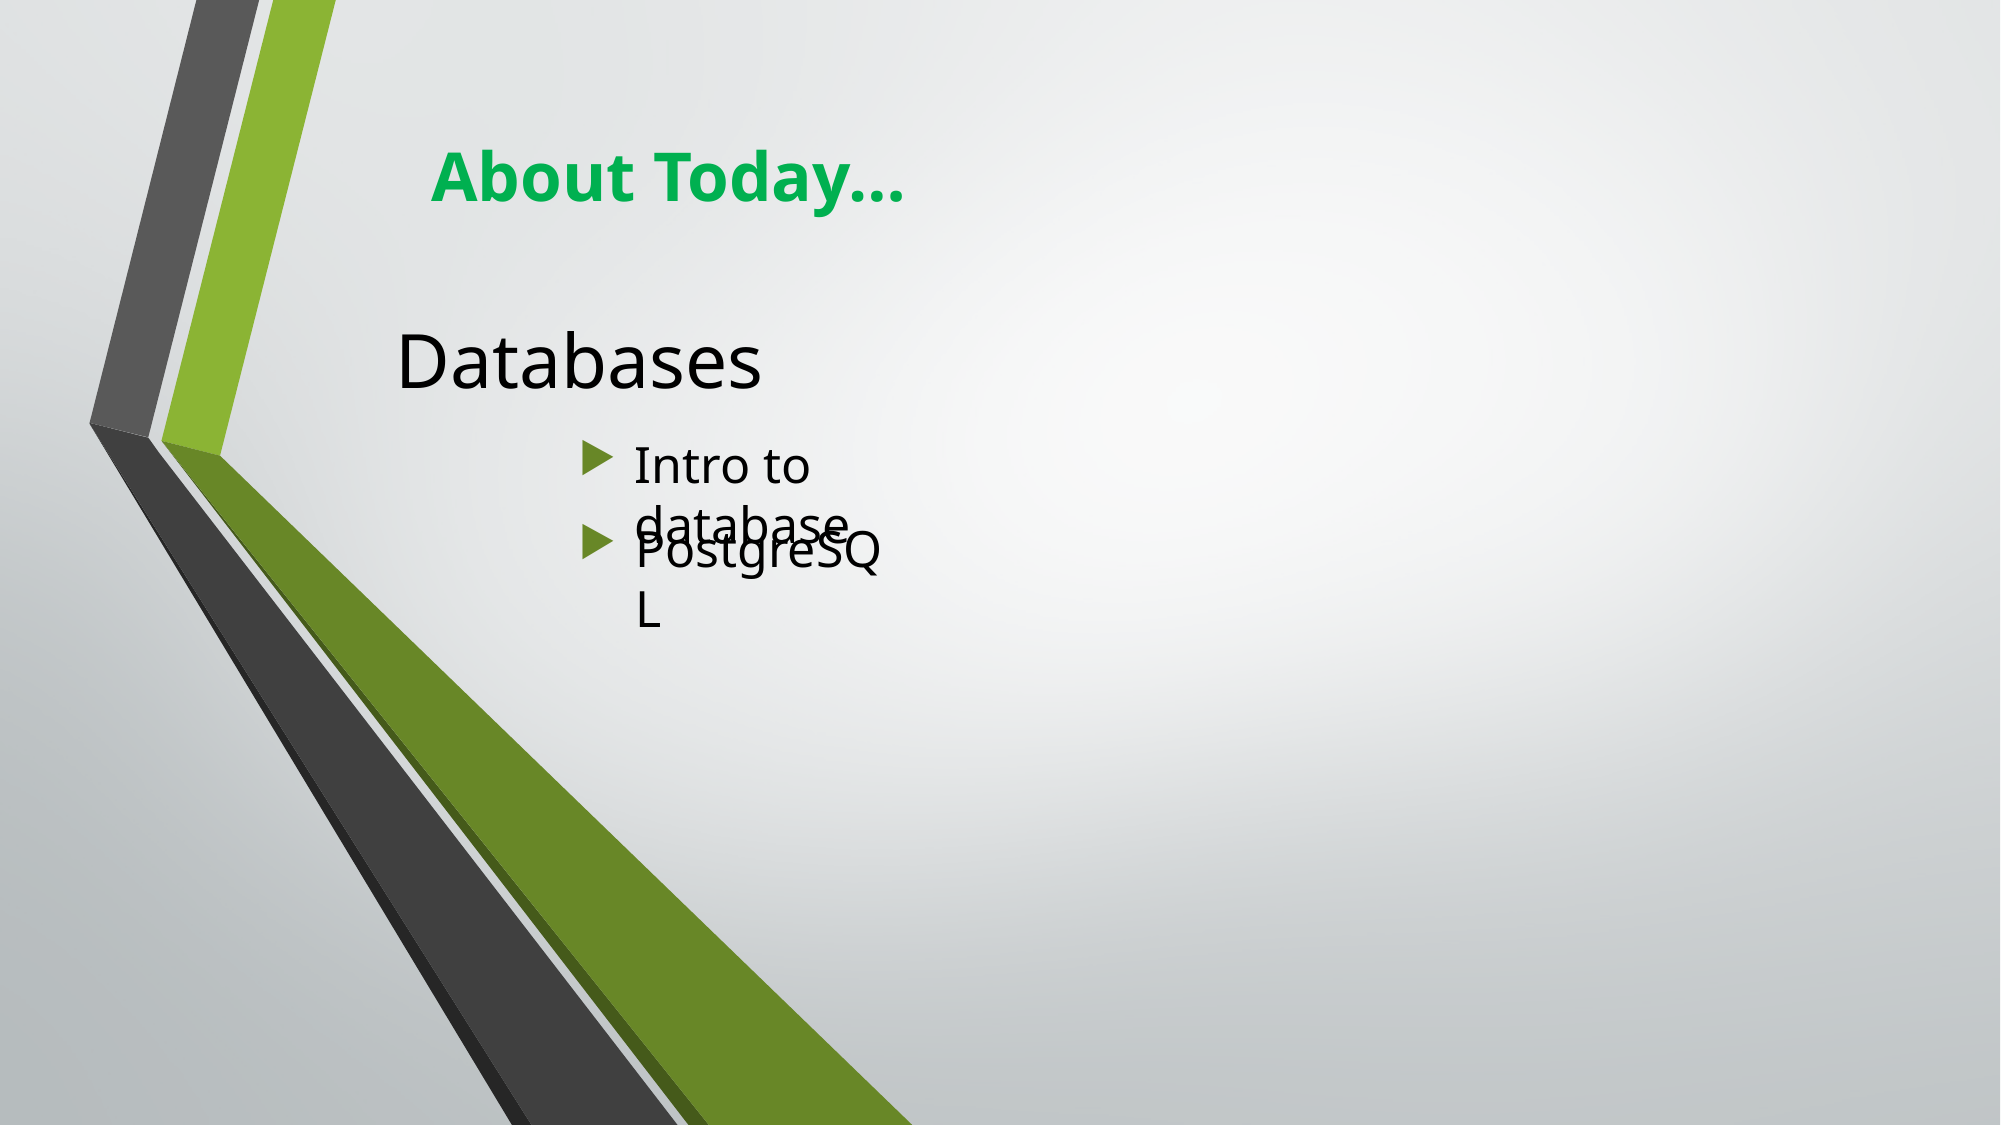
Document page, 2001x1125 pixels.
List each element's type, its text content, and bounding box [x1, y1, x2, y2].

text_box About Today… [292, 124, 922, 222]
text_box Databases [380, 306, 1054, 377]
text_box PostgreSQL [563, 509, 922, 581]
text_box Intro to database [563, 425, 1016, 497]
